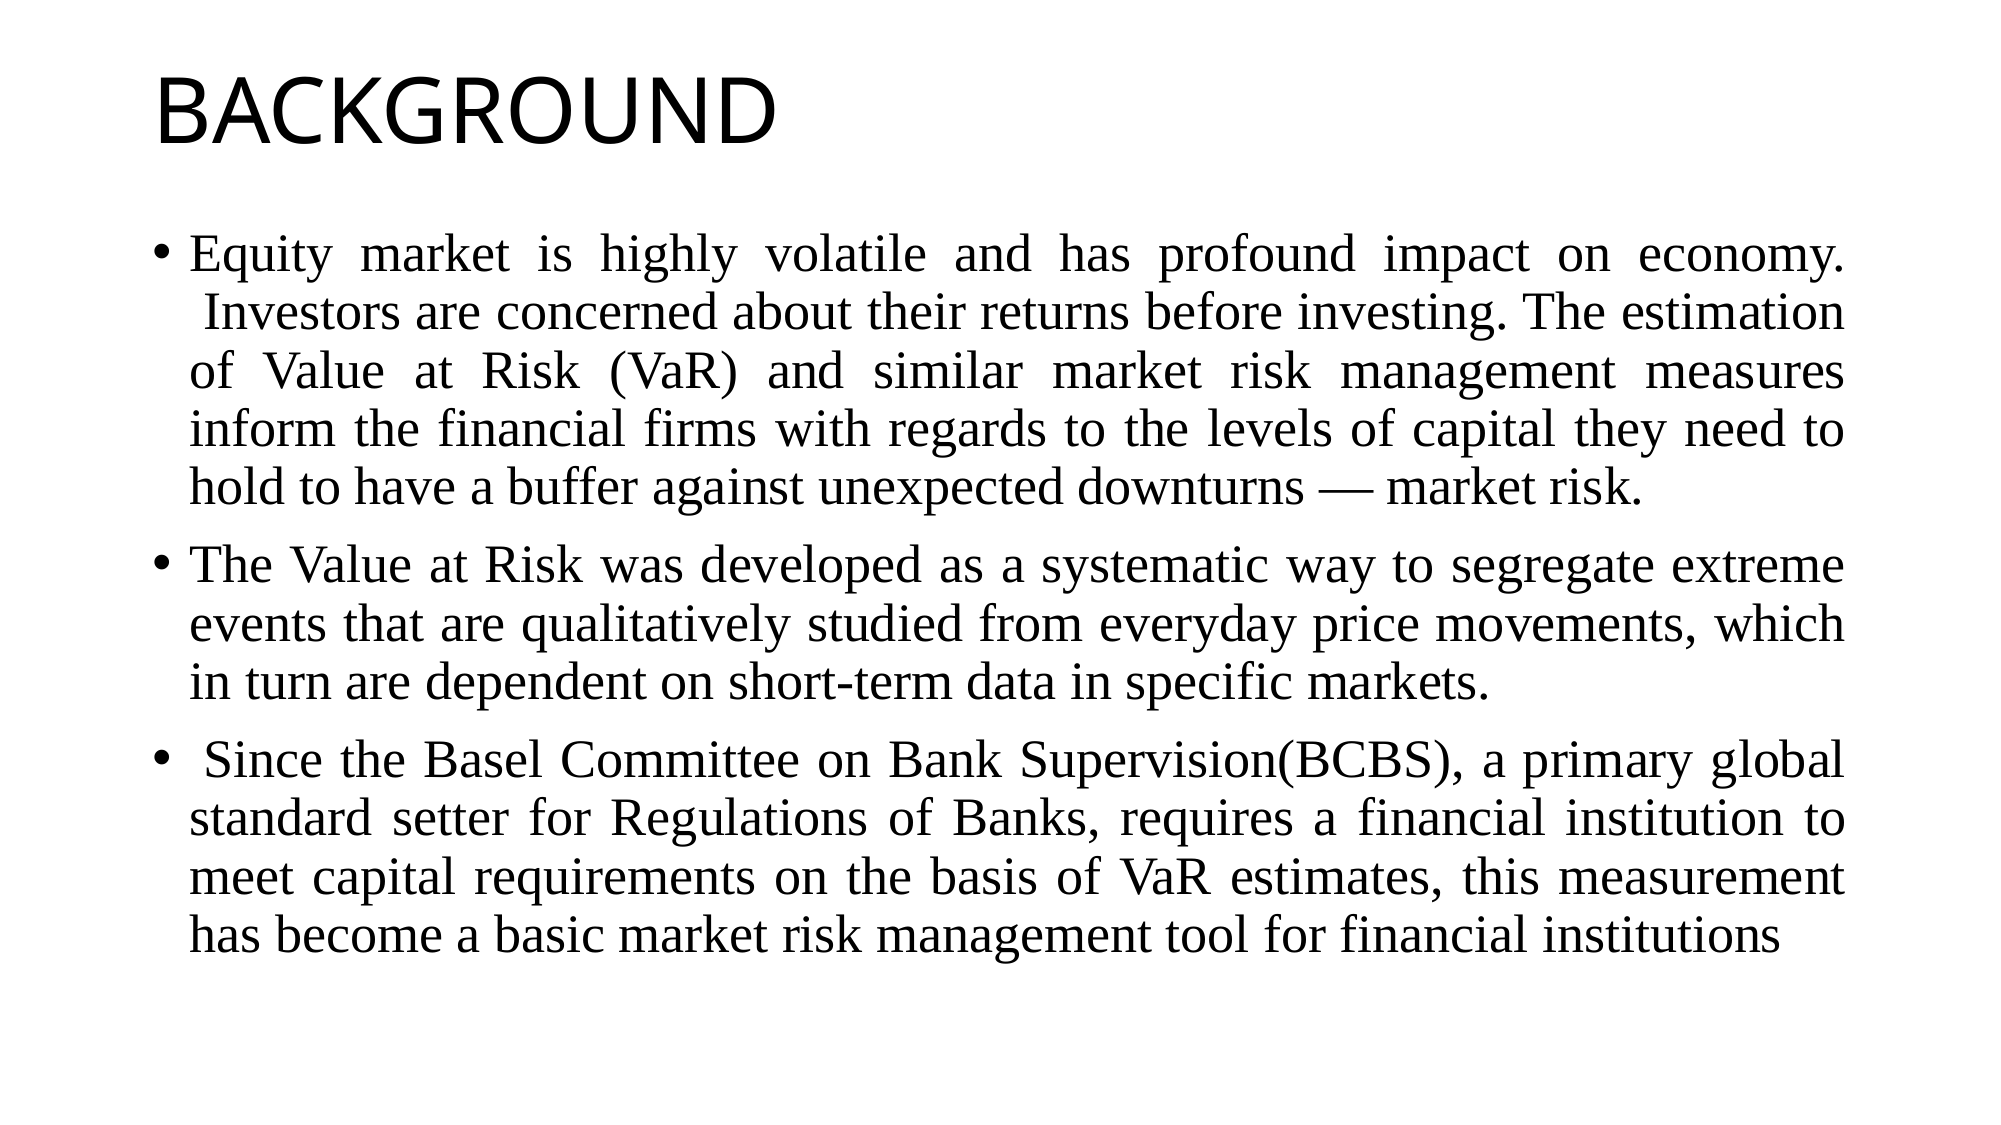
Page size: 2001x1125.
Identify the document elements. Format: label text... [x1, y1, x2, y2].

list Equity market is highly volatile and has profound impact on economy. Investors are concerned about their returns before investing. The estimation of Value at Risk (VaR) and similar market risk management measures inform the financial firms with regards to the levels of capital they need to hold to have a buffer against unexpected downturns — market risk. The Value at Risk was developed as a systematic way to segregate extreme events that are qualitatively studied from everyday price movements, which in turn are dependent on short-term data in specific markets. Since the Basel Committee on Bank Supervision(BCBS), a primary global standard setter for Regulations of Banks, requires a financial institution to meet capital requirements on the basis of VaR estimates, this measurement has become a basic market risk management tool for financial institutions [137, 217, 1863, 1014]
title BACKGROUND [137, 59, 1863, 217]
